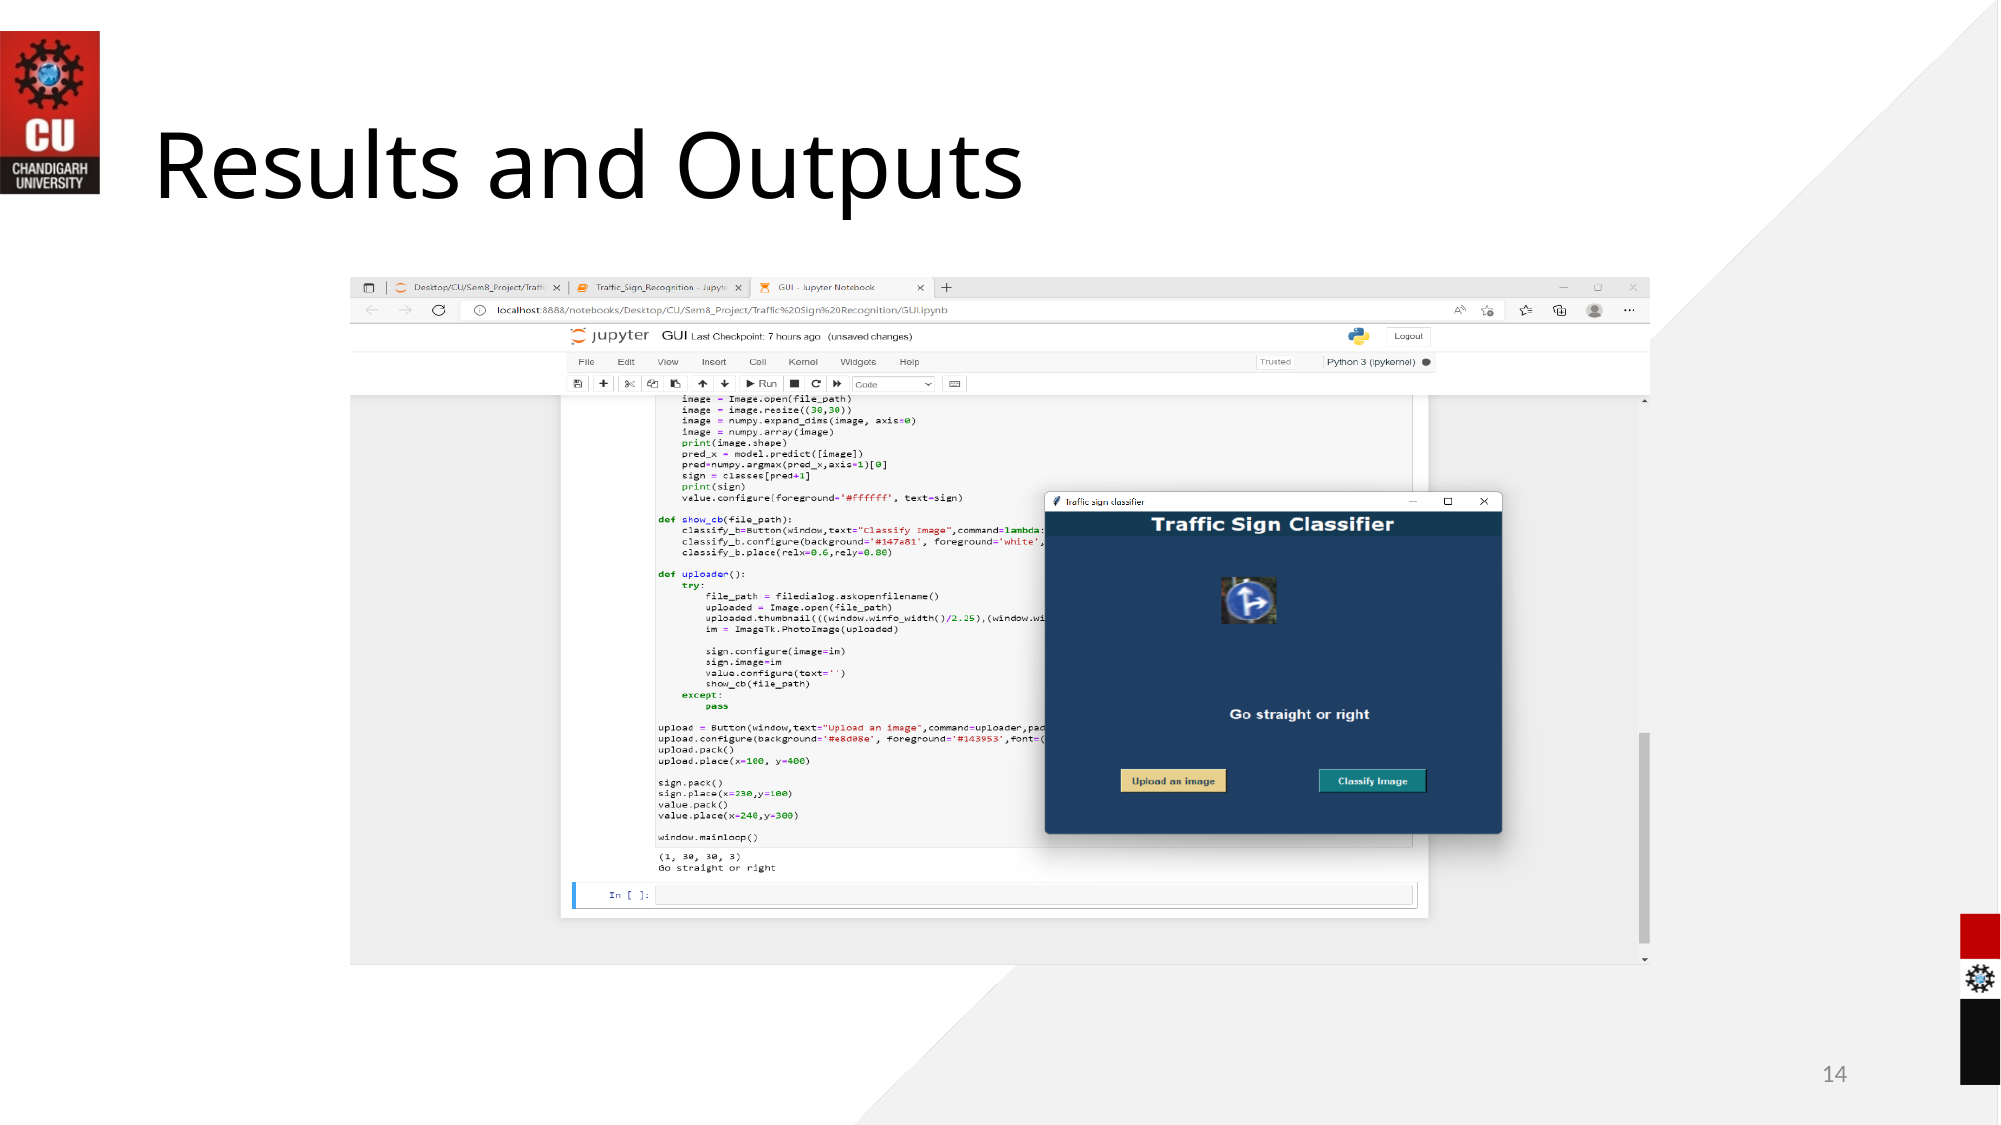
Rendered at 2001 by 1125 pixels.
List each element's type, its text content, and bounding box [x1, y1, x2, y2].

slide_number 14 [1412, 1042, 1863, 1103]
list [350, 277, 1650, 965]
picture [0, 0, 2001, 1125]
title Results and Outputs [137, 59, 1863, 278]
